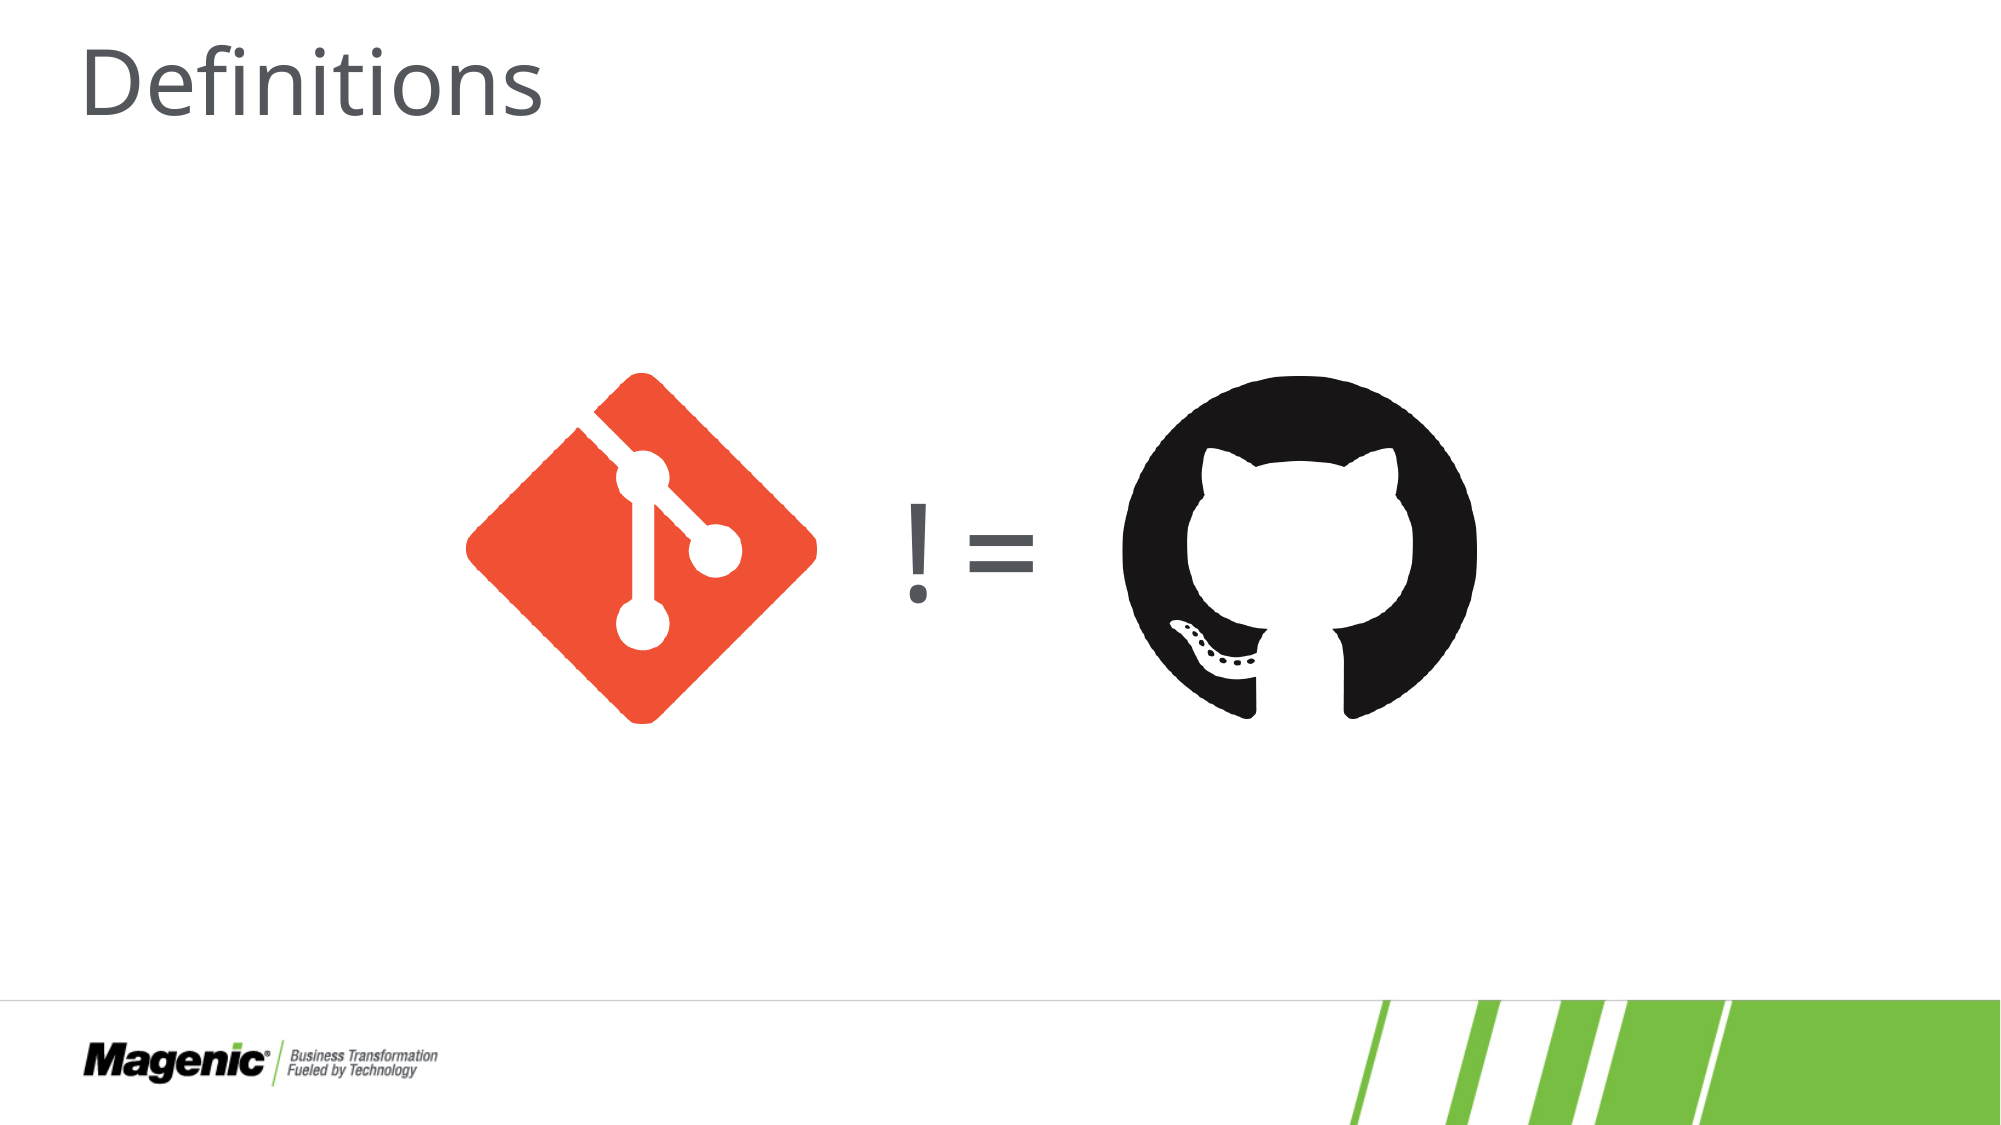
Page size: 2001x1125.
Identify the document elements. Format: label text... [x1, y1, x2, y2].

text_box != [862, 457, 1058, 638]
picture [0, 0, 2001, 1125]
title Definitions [63, 41, 1938, 131]
